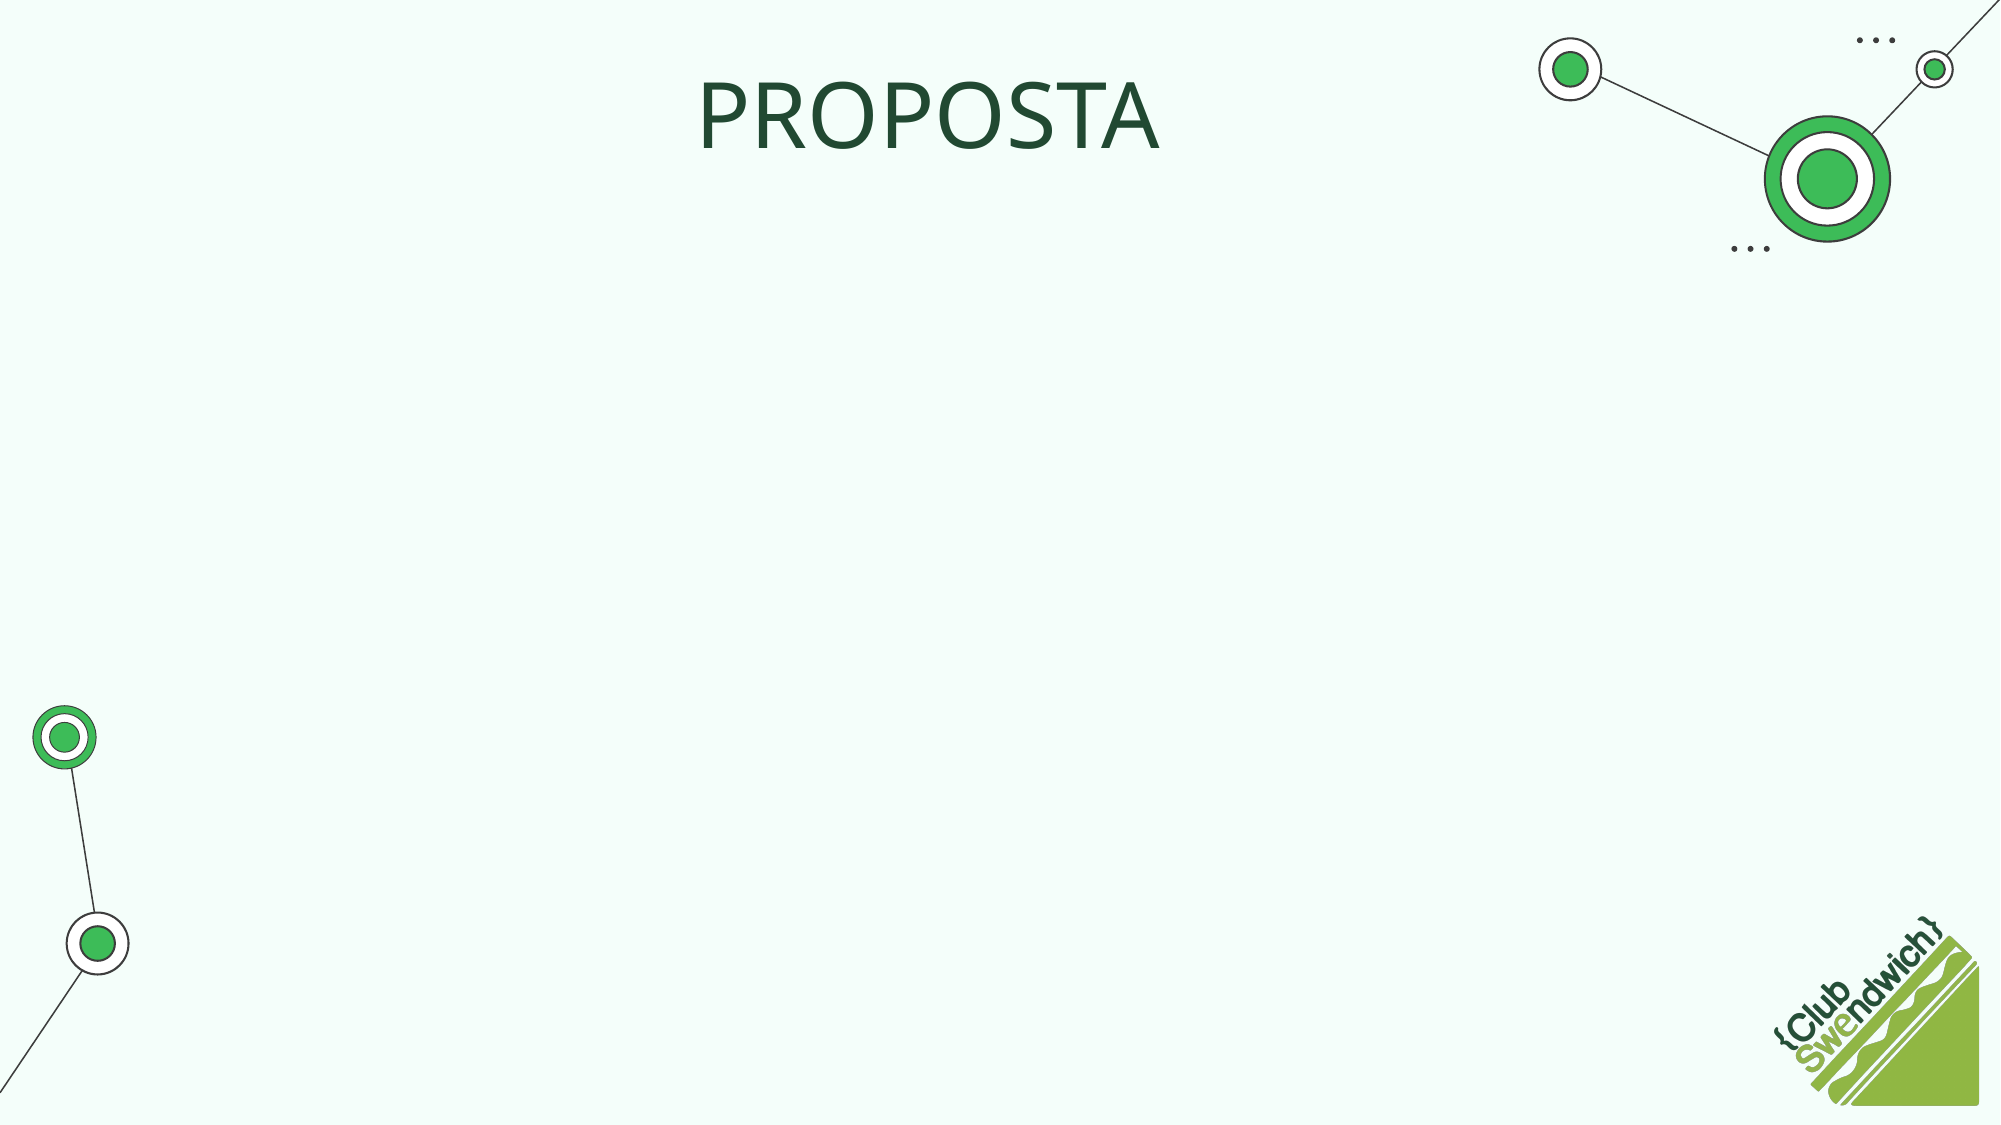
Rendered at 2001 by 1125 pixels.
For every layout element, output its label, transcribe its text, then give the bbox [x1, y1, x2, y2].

picture [1770, 912, 1982, 1109]
title PROPOSTA [480, 36, 1375, 163]
